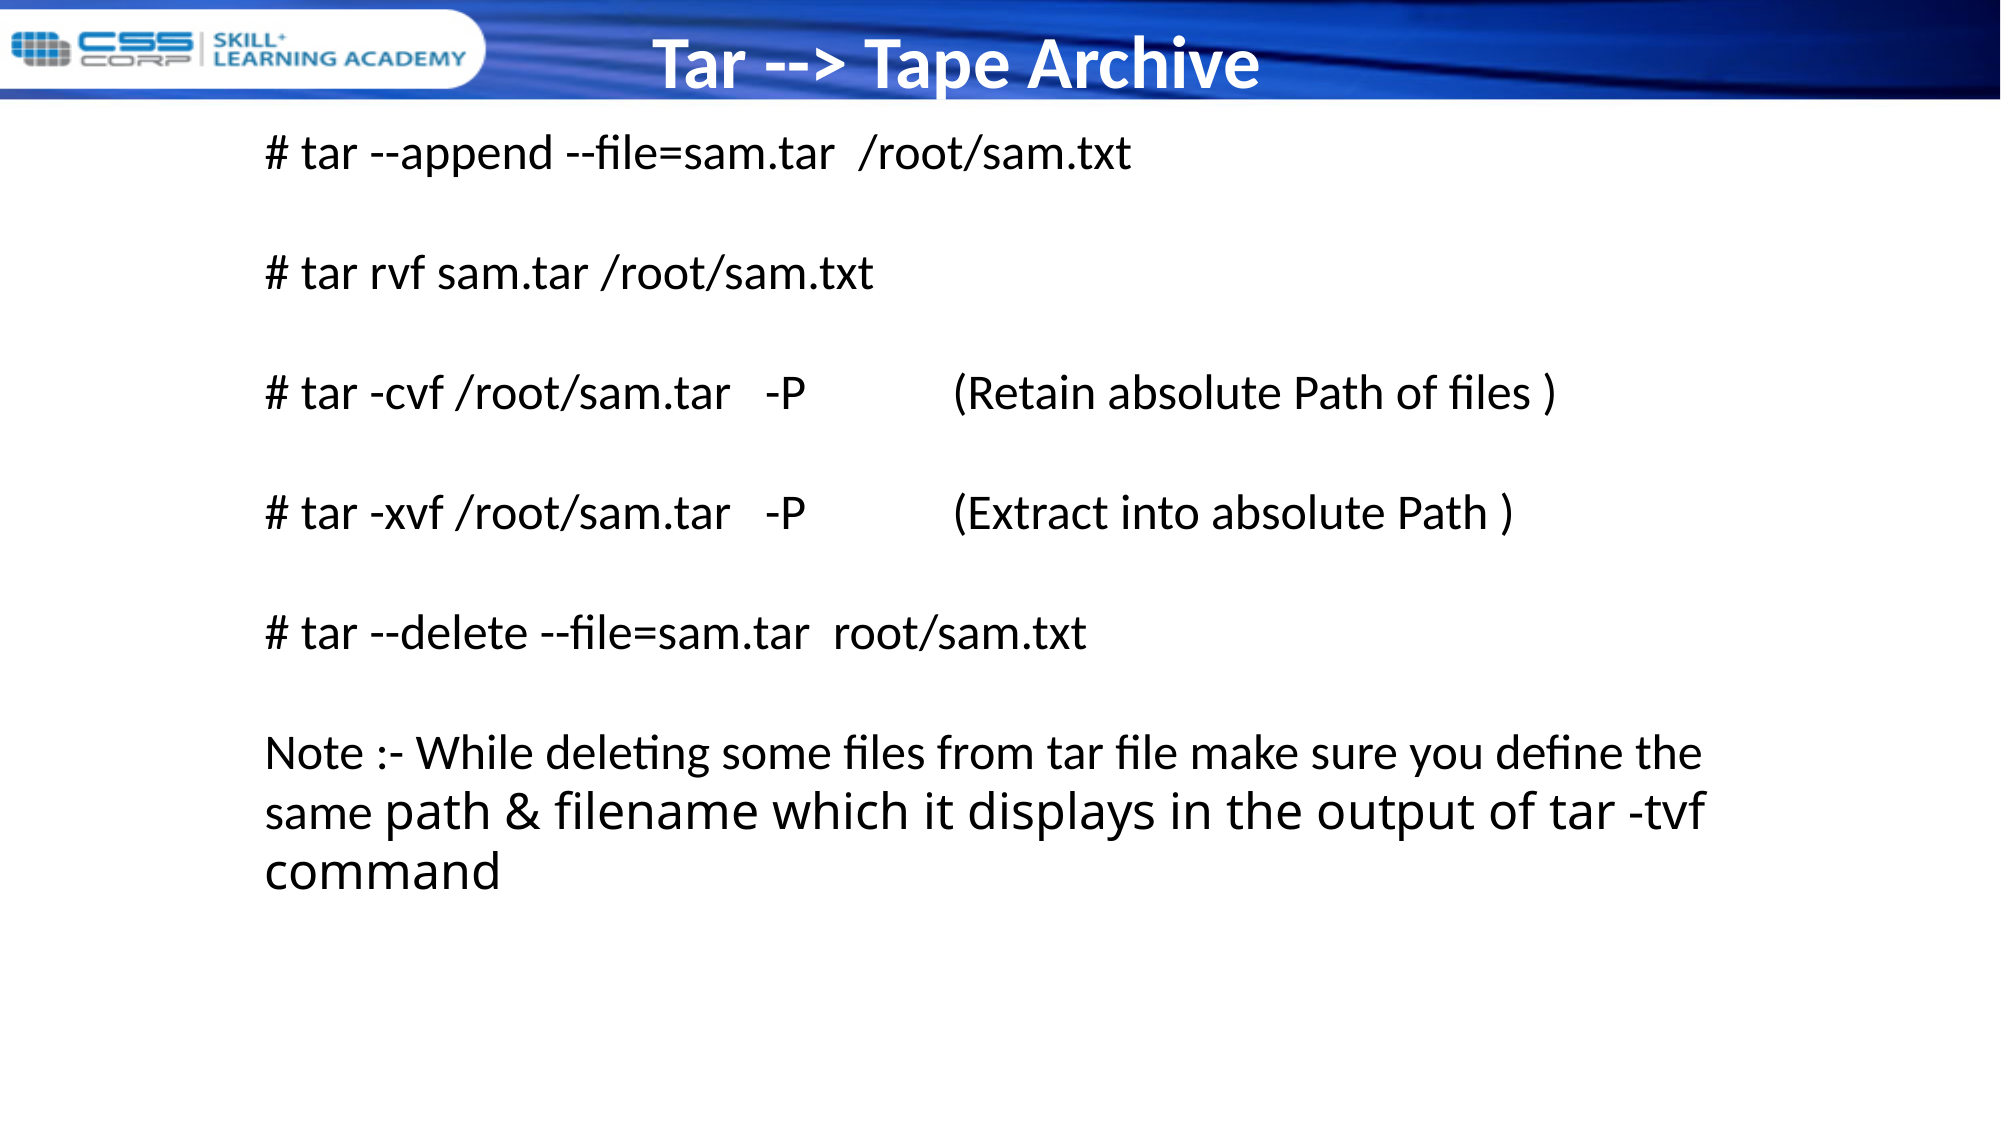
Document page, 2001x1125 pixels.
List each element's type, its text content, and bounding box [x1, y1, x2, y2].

text_box Tar --> Tape Archive [637, 6, 1332, 112]
text_box # tar --append --file=sam.tar /root/sam.txt # tar rvf sam.tar /root/sam.txt # tar -cvf /root/sam.tar -P (Retain absolute Path of files ) # tar -xvf /root/sam.tar -P (Extract into absolute Path ) # tar --delete --file=sam.tar root/sam.txt Note :- While deleting some files from tar file make sure you define the same path & filename which it displays in the output of tar -tvf command [249, 112, 1750, 968]
picture [0, 0, 2001, 1125]
